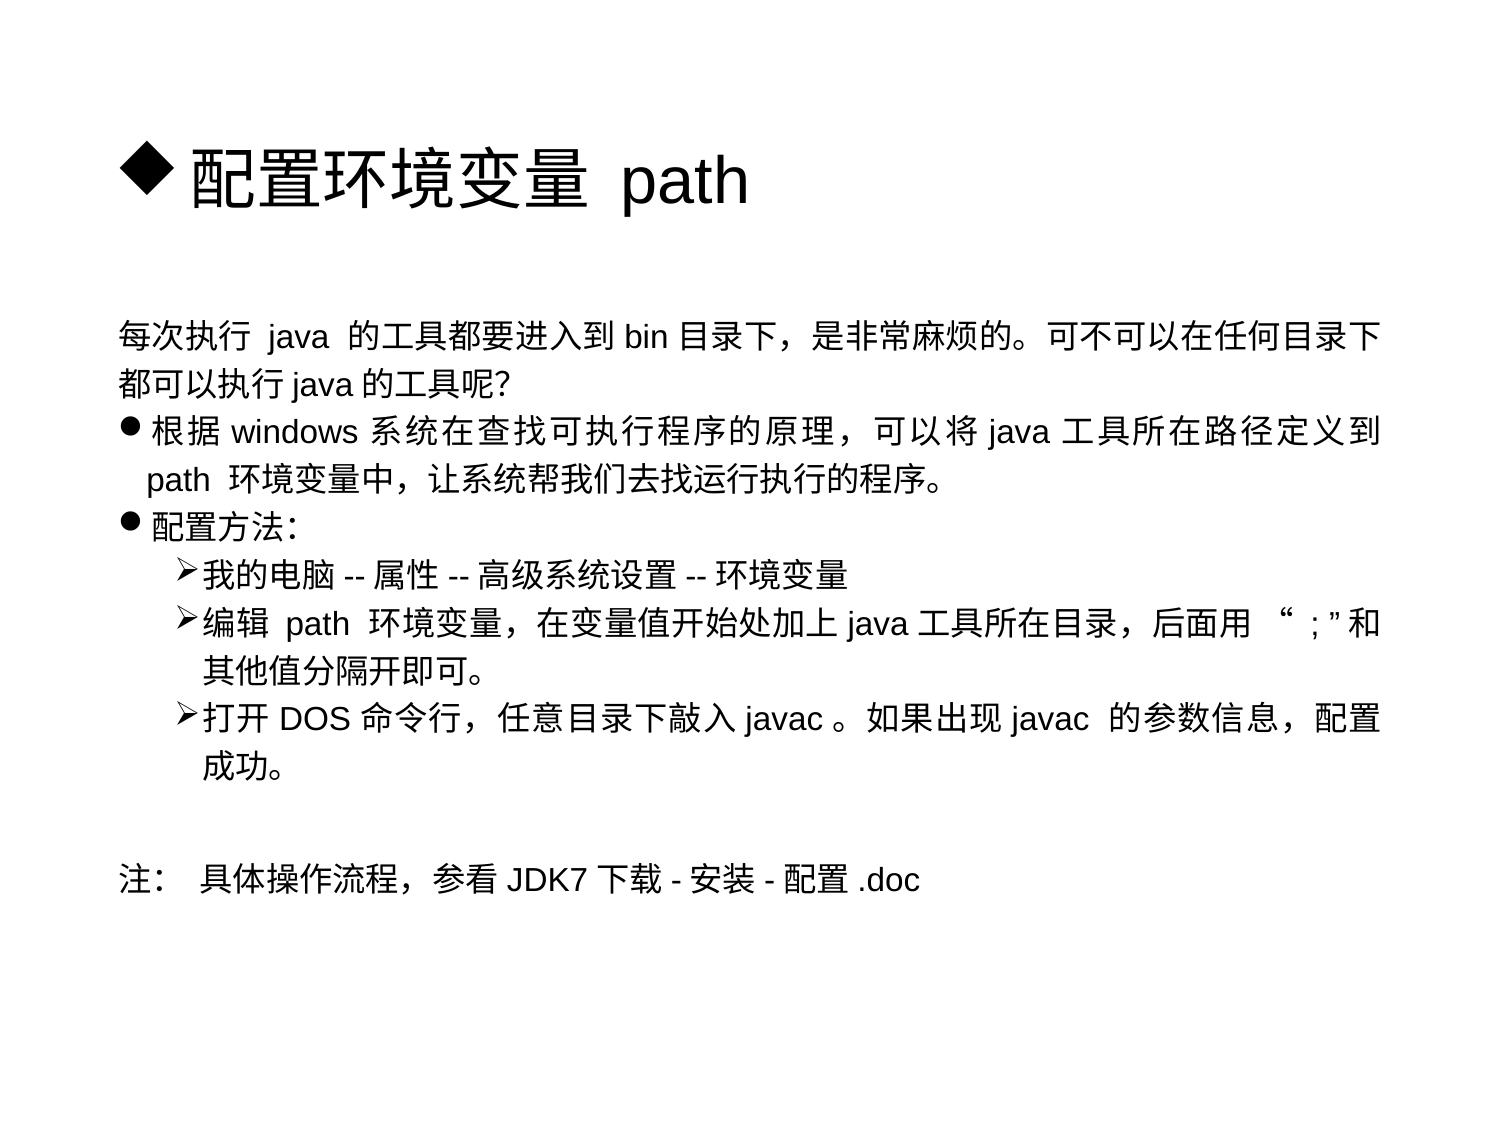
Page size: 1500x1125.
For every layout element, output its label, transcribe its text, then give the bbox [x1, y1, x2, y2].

title 配置环境变量 path [103, 59, 1397, 278]
list 每次执行 java 的工具都要进入到bin目录下，是非常麻烦的。可不可以在任何目录下都可以执行java的工具呢？ 根据windows系统在查找可执行程序的原理，可以将java工具所在路径定义到 path 环境变量中，让系统帮我们去找运行执行的程序。 配置方法： 我的电脑--属性--高级系统设置--环境变量 编辑 path 环境变量，在变量值开始处加上java工具所在目录，后面用 “ ; ”和其他值分隔开即可。 打开DOS命令行，任意目录下敲入javac。如果出现javac 的参数信息，配置成功。 注： 具体操作流程，参看JDK7下载-安装-配置.doc [103, 299, 1397, 1014]
